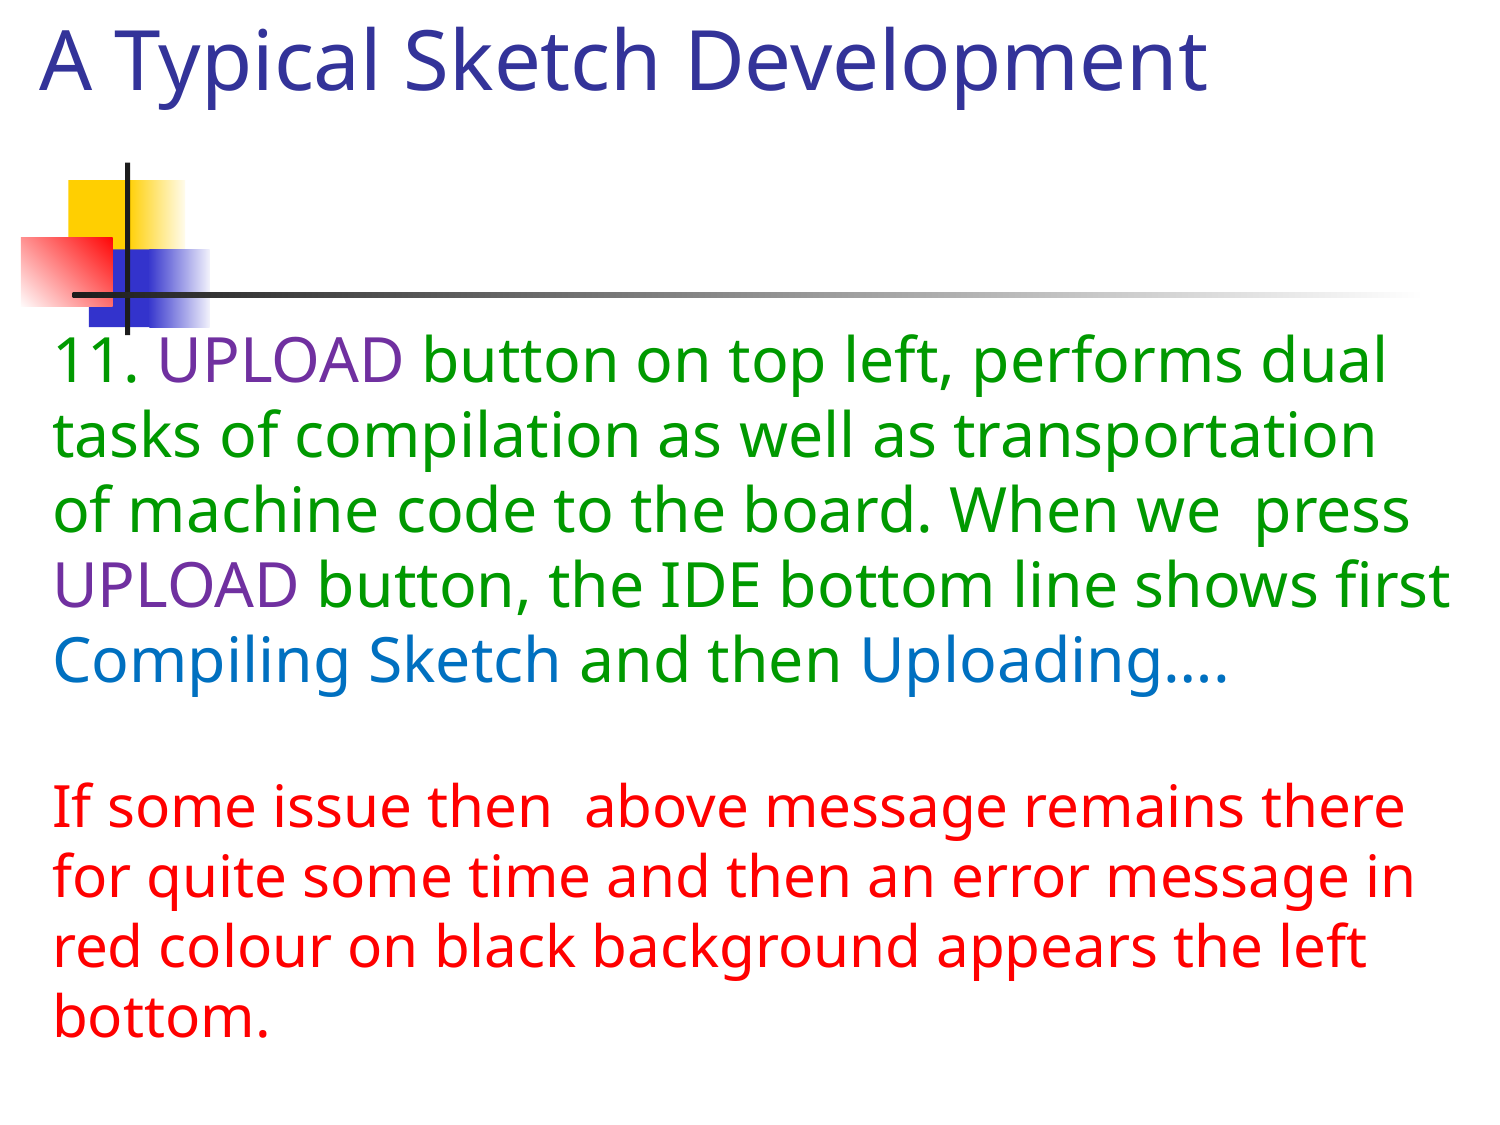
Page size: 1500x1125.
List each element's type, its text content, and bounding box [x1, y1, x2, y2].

text_box 11. UPLOAD button on top left, performs dual tasks of compilation as well as transportation of machine code to the board. When we press UPLOAD button, the IDE bottom line shows first Compiling Sketch and then Uploading…. If some issue then above message remains there for quite some time and then an error message in red colour on black background appears the left bottom. [37, 312, 1469, 1100]
text_box A Typical Sketch Development [24, 0, 1467, 128]
